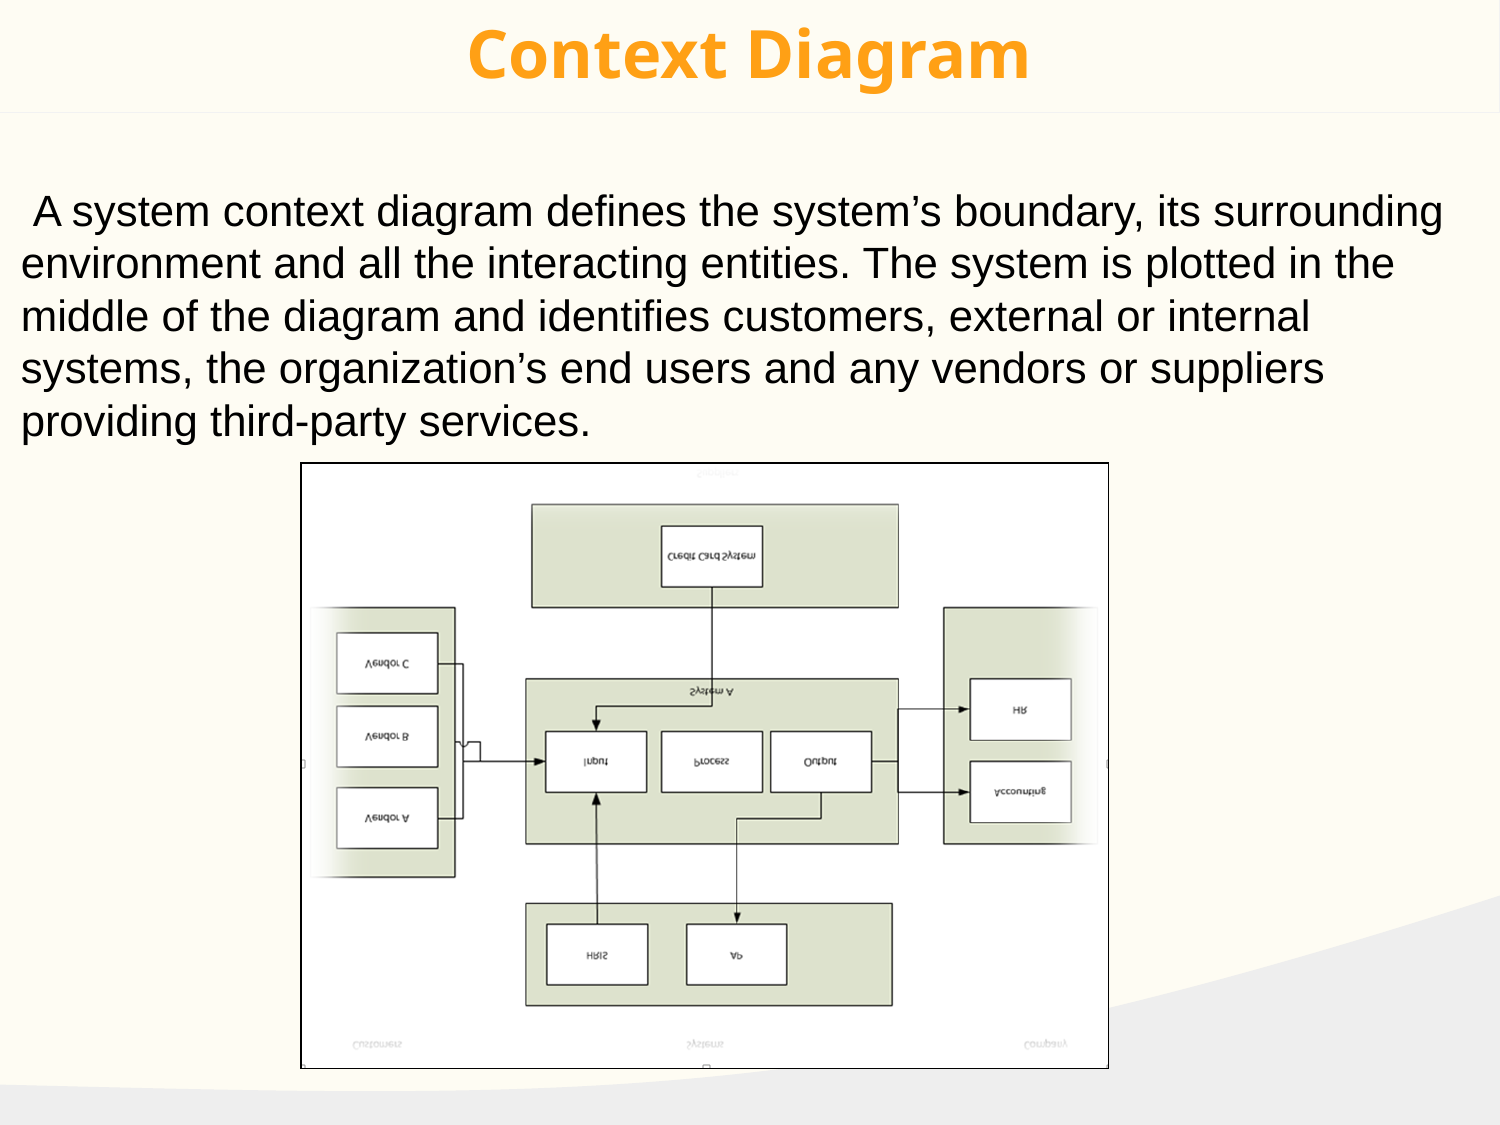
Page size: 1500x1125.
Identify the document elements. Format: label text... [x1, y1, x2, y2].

list A system context diagram defines the system’s boundary, its surrounding environment and all the interacting entities. The system is plotted in the middle of the diagram and identifies customers, external or internal systems, the organization’s end users and any vendors or suppliers providing third-party services. [0, 174, 1488, 1100]
picture [299, 462, 1109, 1069]
title Context Diagram [0, 0, 1500, 113]
